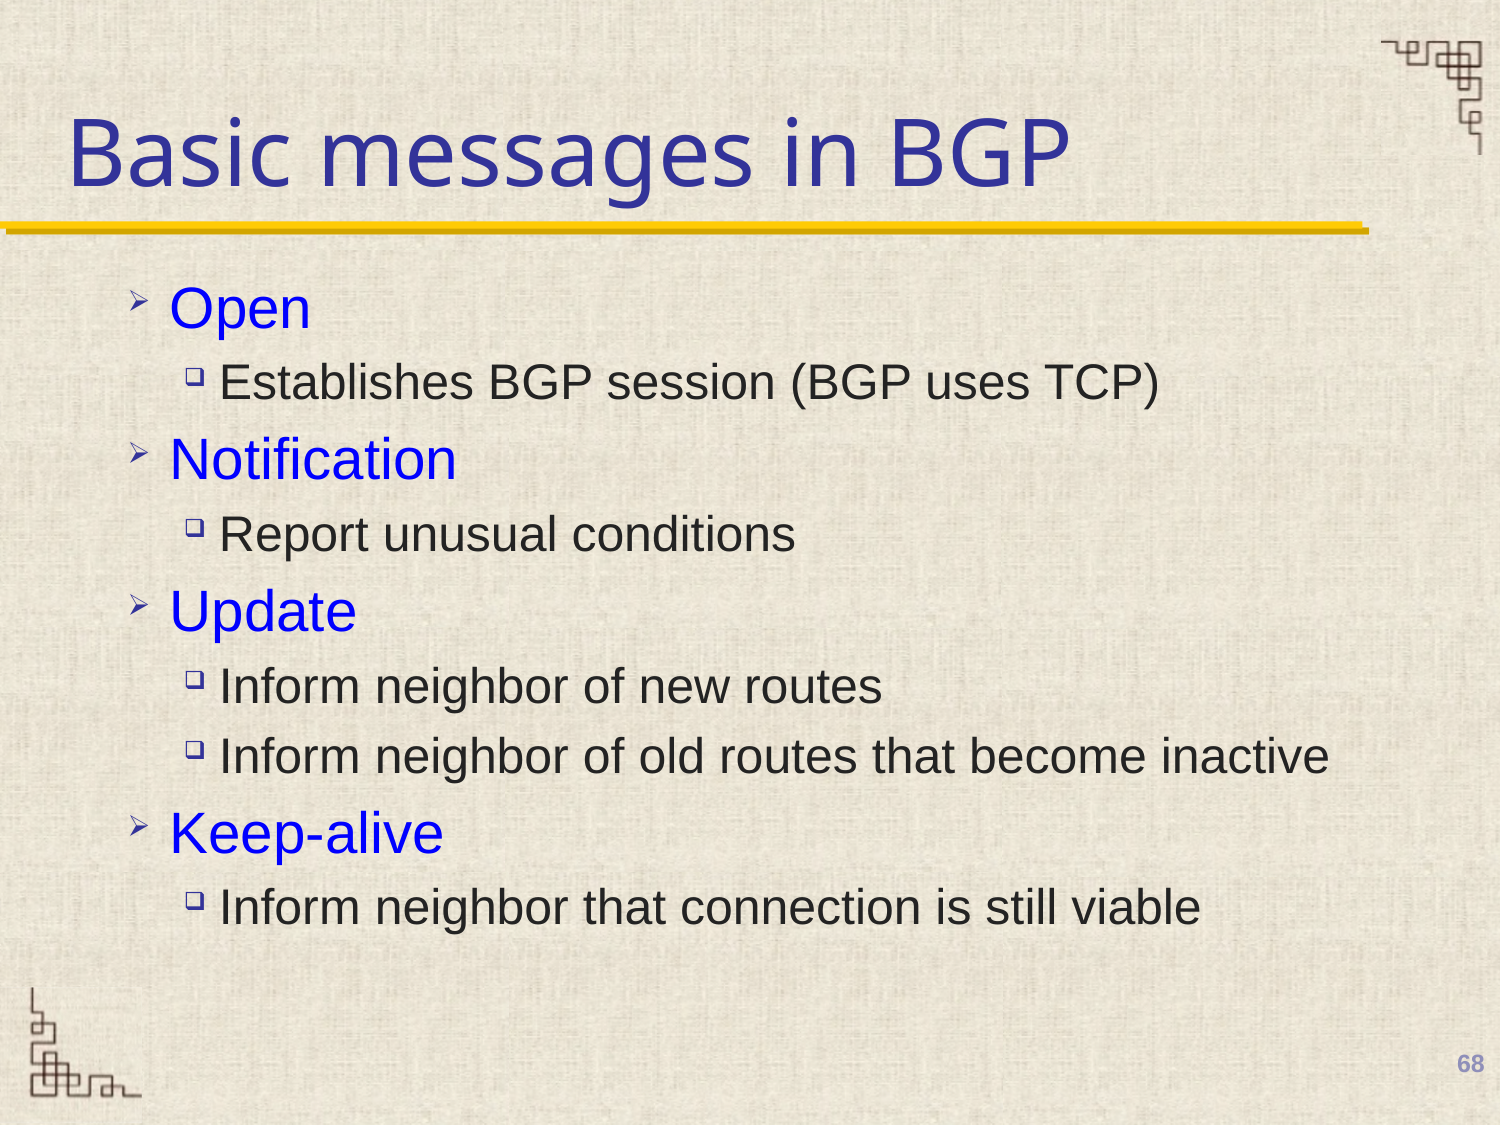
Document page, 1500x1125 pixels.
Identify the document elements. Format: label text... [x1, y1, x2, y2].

picture [0, 988, 141, 1122]
slide_number 68 [1400, 1025, 1500, 1100]
picture [0, 0, 1500, 1125]
list Open Establishes BGP session (BGP uses TCP) Notification Report unusual conditions Update Inform neighbor of new routes Inform neighbor of old routes that become inactive Keep-alive Inform neighbor that connection is still viable [112, 262, 1413, 988]
title Basic messages in BGP [49, 24, 1451, 213]
